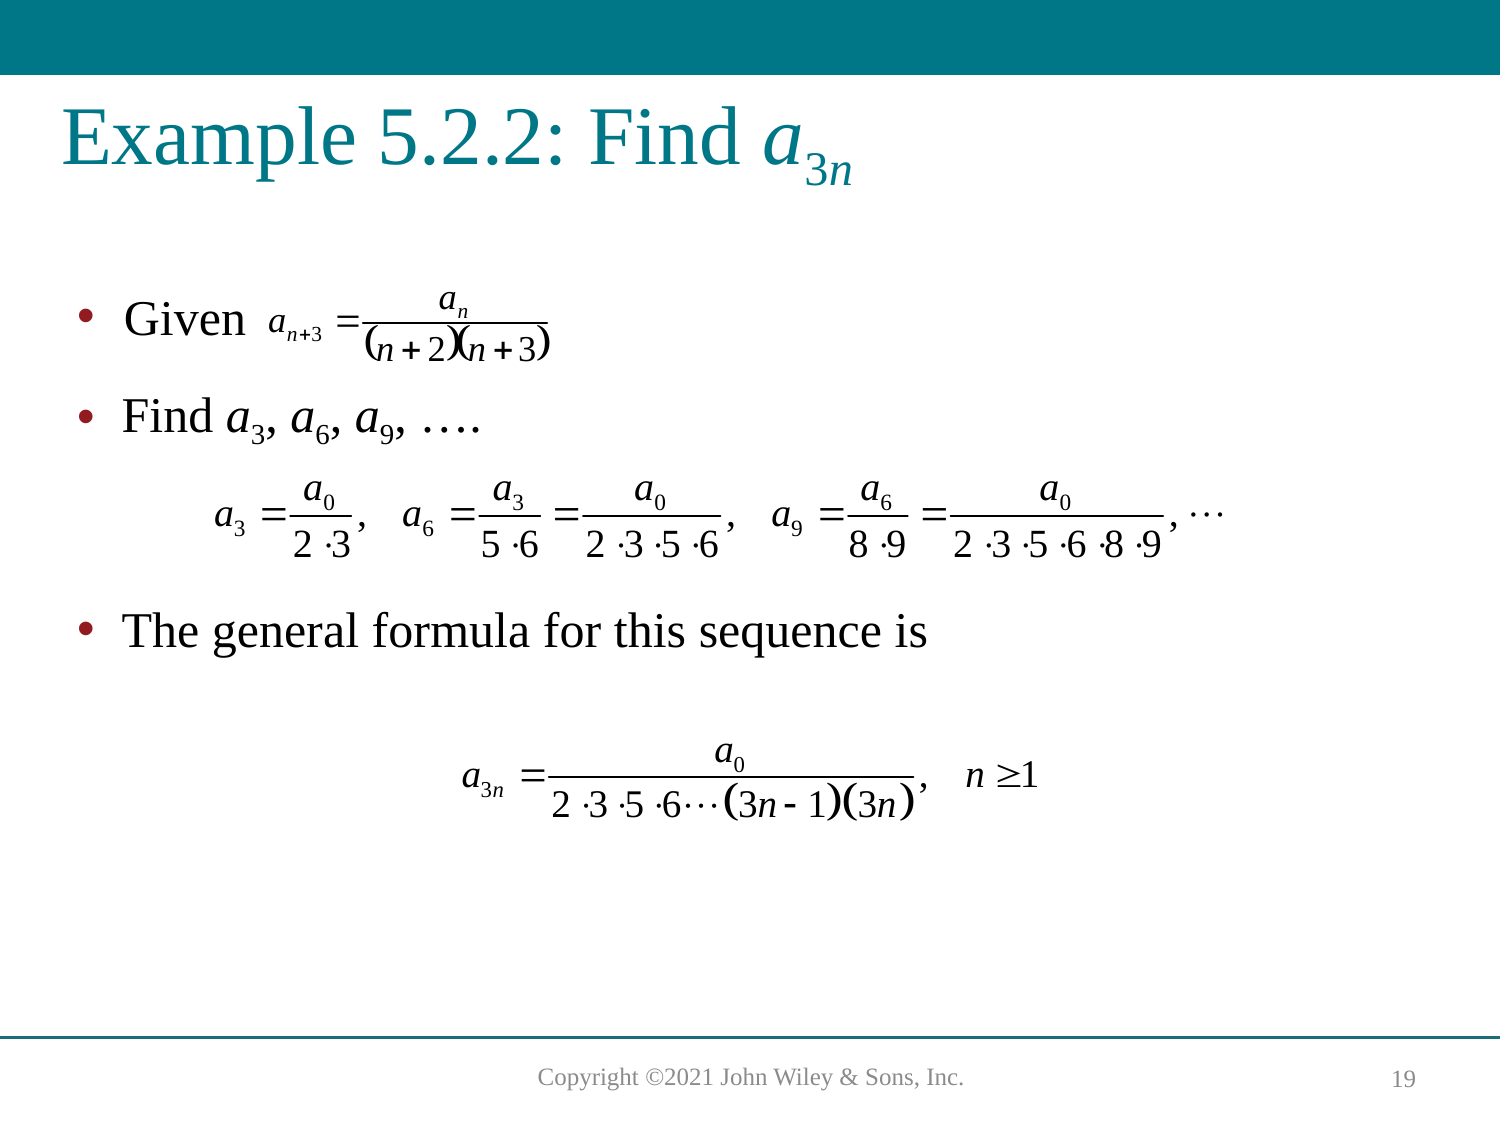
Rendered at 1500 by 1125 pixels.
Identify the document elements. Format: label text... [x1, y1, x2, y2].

list The general formula for this sequence is [62, 597, 1463, 669]
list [455, 724, 1045, 840]
list Given [62, 277, 262, 348]
list Find a3, a6, a9, …. [62, 375, 1430, 471]
title Example 5.2.2: Find a3n [46, 75, 1447, 263]
picture [262, 274, 556, 375]
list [208, 462, 1284, 567]
